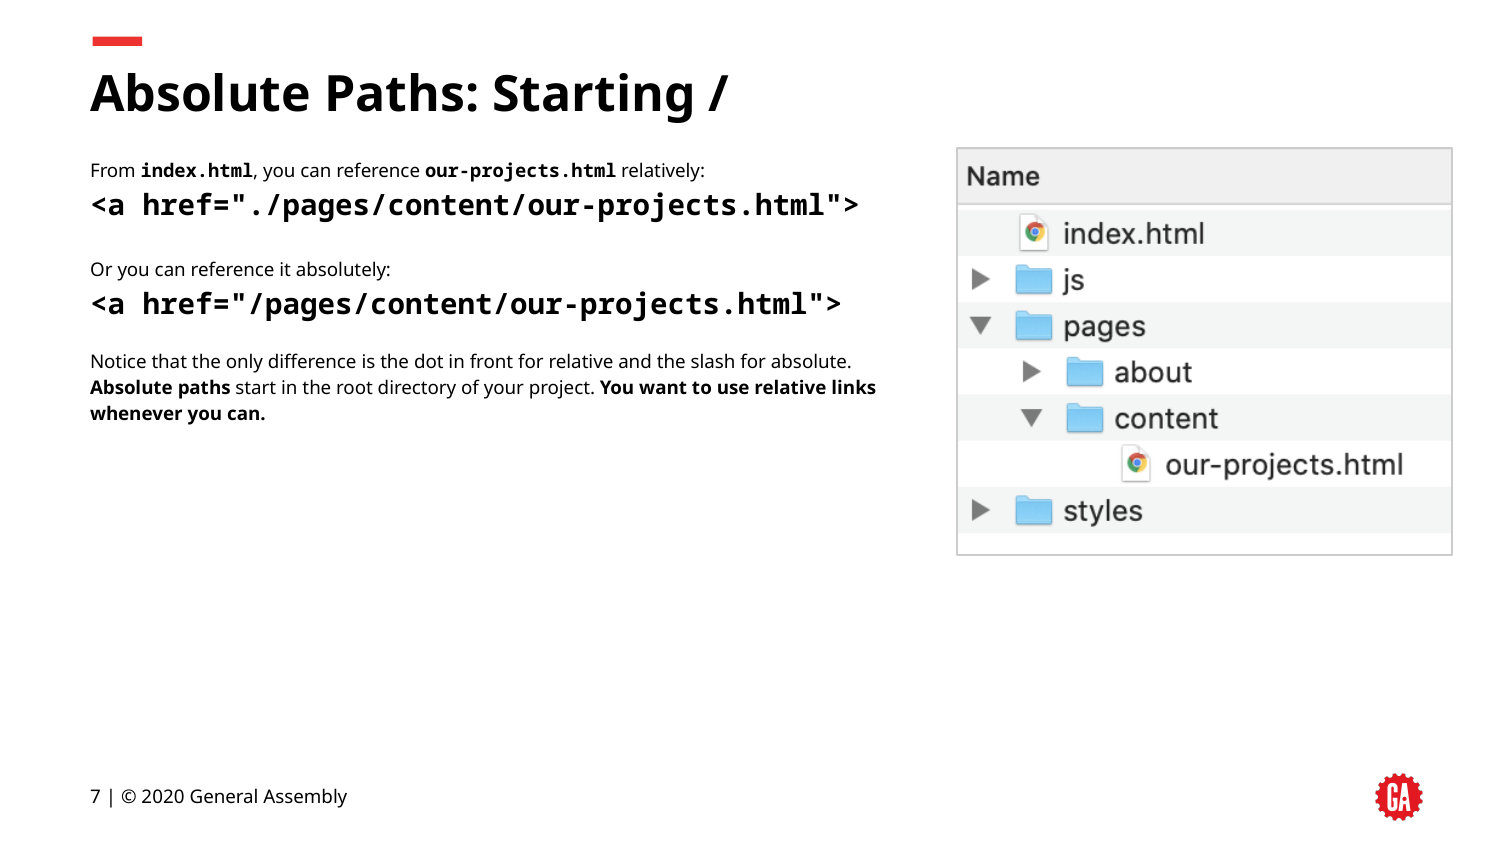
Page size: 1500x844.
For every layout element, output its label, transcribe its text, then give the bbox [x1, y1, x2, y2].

picture [957, 148, 1452, 555]
picture [1373, 771, 1425, 823]
list From index.html, you can reference our-projects.html relatively: <a href="./pages/content/our-projects.html"> Or you can reference it absolutely: <a href="/pages/content/our-projects.html"> Notice that the only difference is the dot in front for relative and the slash for absolute. Absolute paths start in the root directory of your project. You want to use relative links whenever you can. [75, 140, 938, 752]
slide_number ‹#› | © 2020 General Assembly [75, 764, 465, 830]
title Absolute Paths: Starting / [75, 46, 1473, 140]
